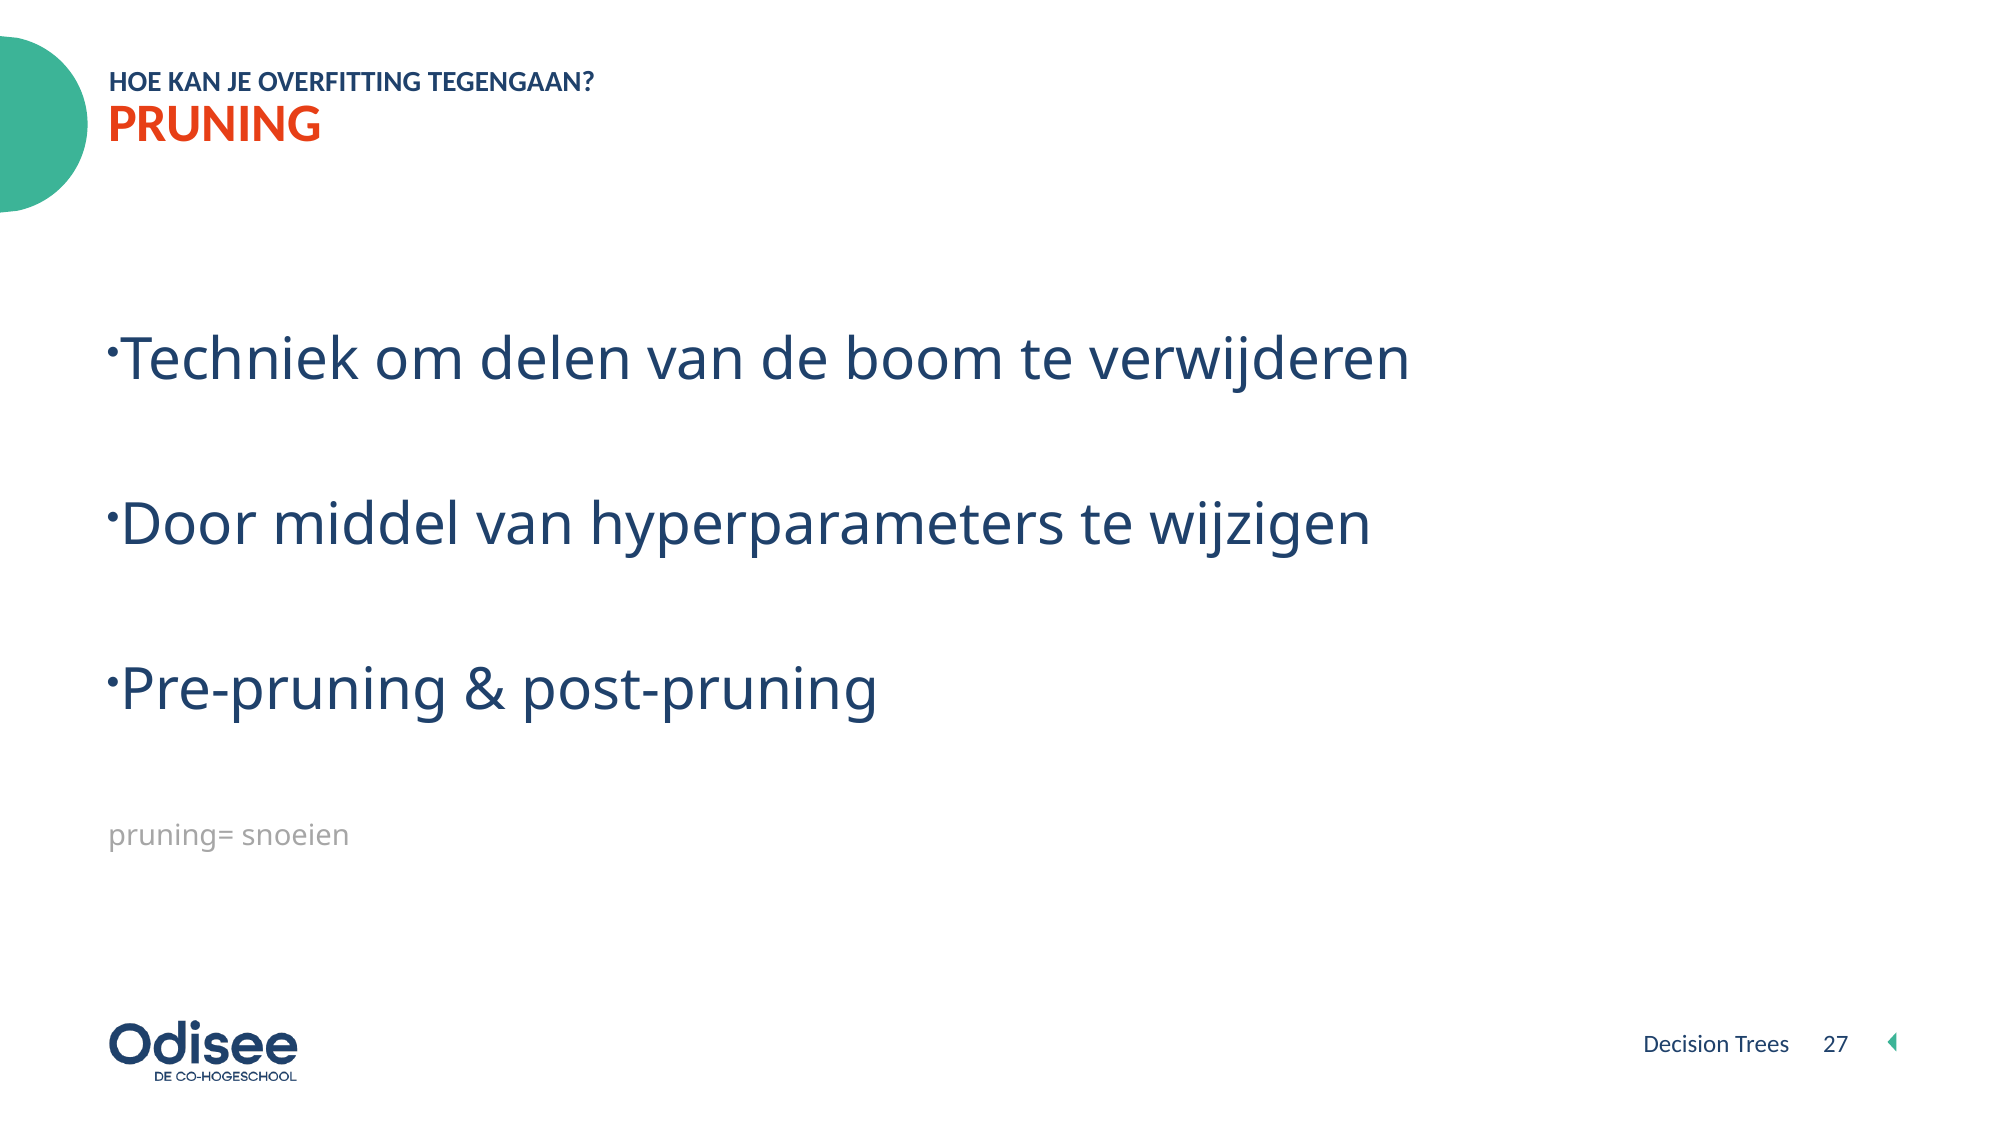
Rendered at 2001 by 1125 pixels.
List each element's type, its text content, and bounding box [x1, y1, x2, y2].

list Techniek om delen van de boom te verwijderen Door middel van hyperparameters te wijzigen Pre-pruning & post-pruning pruning= snoeien [108, 320, 1892, 920]
list HOE KAN JE OVERFITTING TEGENGAAN? [109, 37, 719, 98]
title PRUNING [108, 100, 1892, 213]
slide_number 27 [1823, 1027, 1871, 1088]
picture [108, 1020, 298, 1081]
footer Decision Trees [366, 1027, 1790, 1088]
